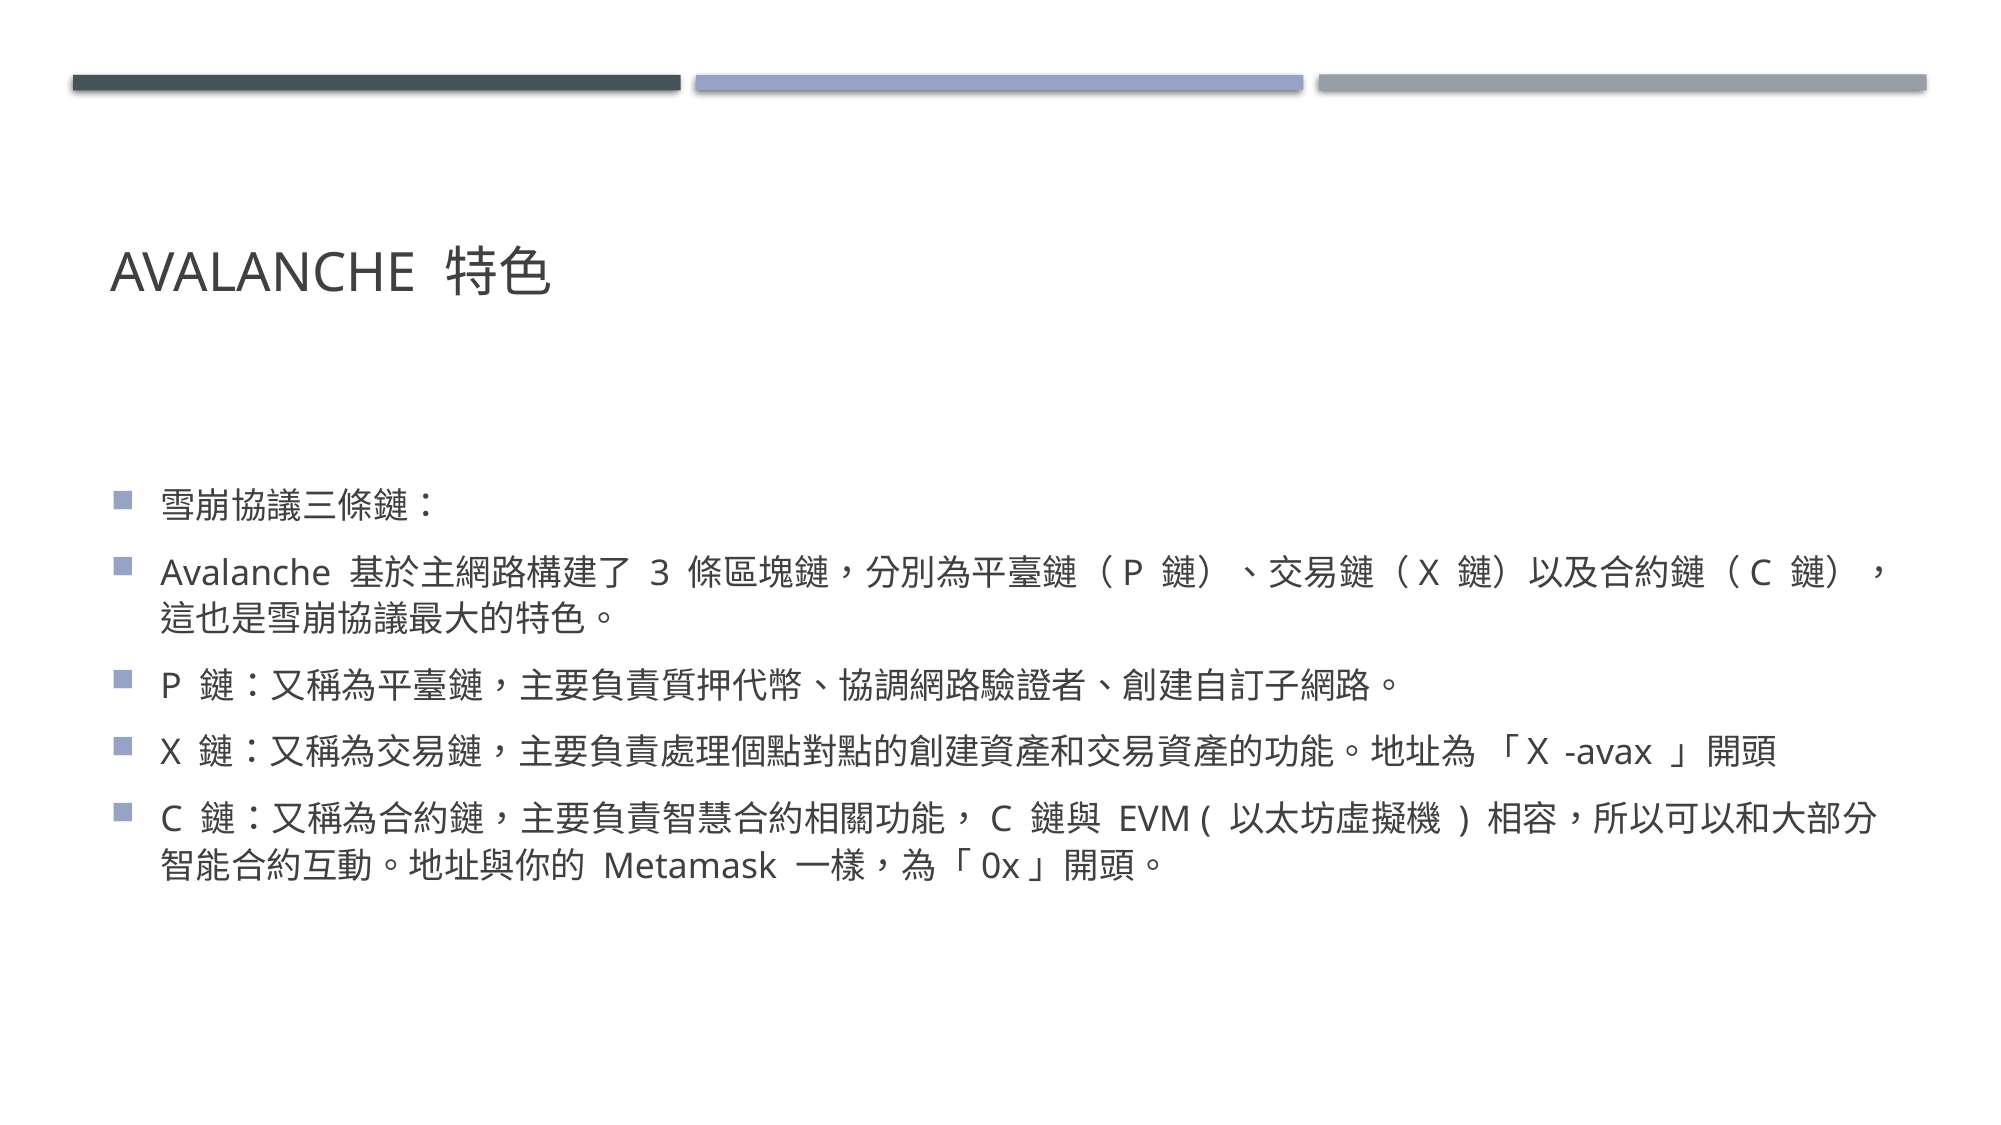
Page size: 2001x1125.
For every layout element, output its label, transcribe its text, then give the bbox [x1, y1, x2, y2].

title Avalanche 特色 [95, 115, 1905, 311]
list 雪崩協議三條鏈： Avalanche 基於主網路構建了 3 條區塊鏈，分別為平臺鏈（P 鏈）、交易鏈（X 鏈）以及合約鏈（C 鏈），這也是雪崩協議最大的特色。 P 鏈：又稱為平臺鏈，主要負責質押代幣、協調網路驗證者、創建自訂子網路。 X 鏈：又稱為交易鏈，主要負責處理個點對點的創建資產和交易資產的功能。地址為 「Ｘ-avax 」開頭 C 鏈：又稱為合約鏈，主要負責智慧合約相關功能，C 鏈與 EVM ( 以太坊虛擬機 ) 相容，所以可以和大部分智能合約互動。地址與你的 Metamask 一樣，為「0x」開頭。 [95, 383, 1905, 981]
